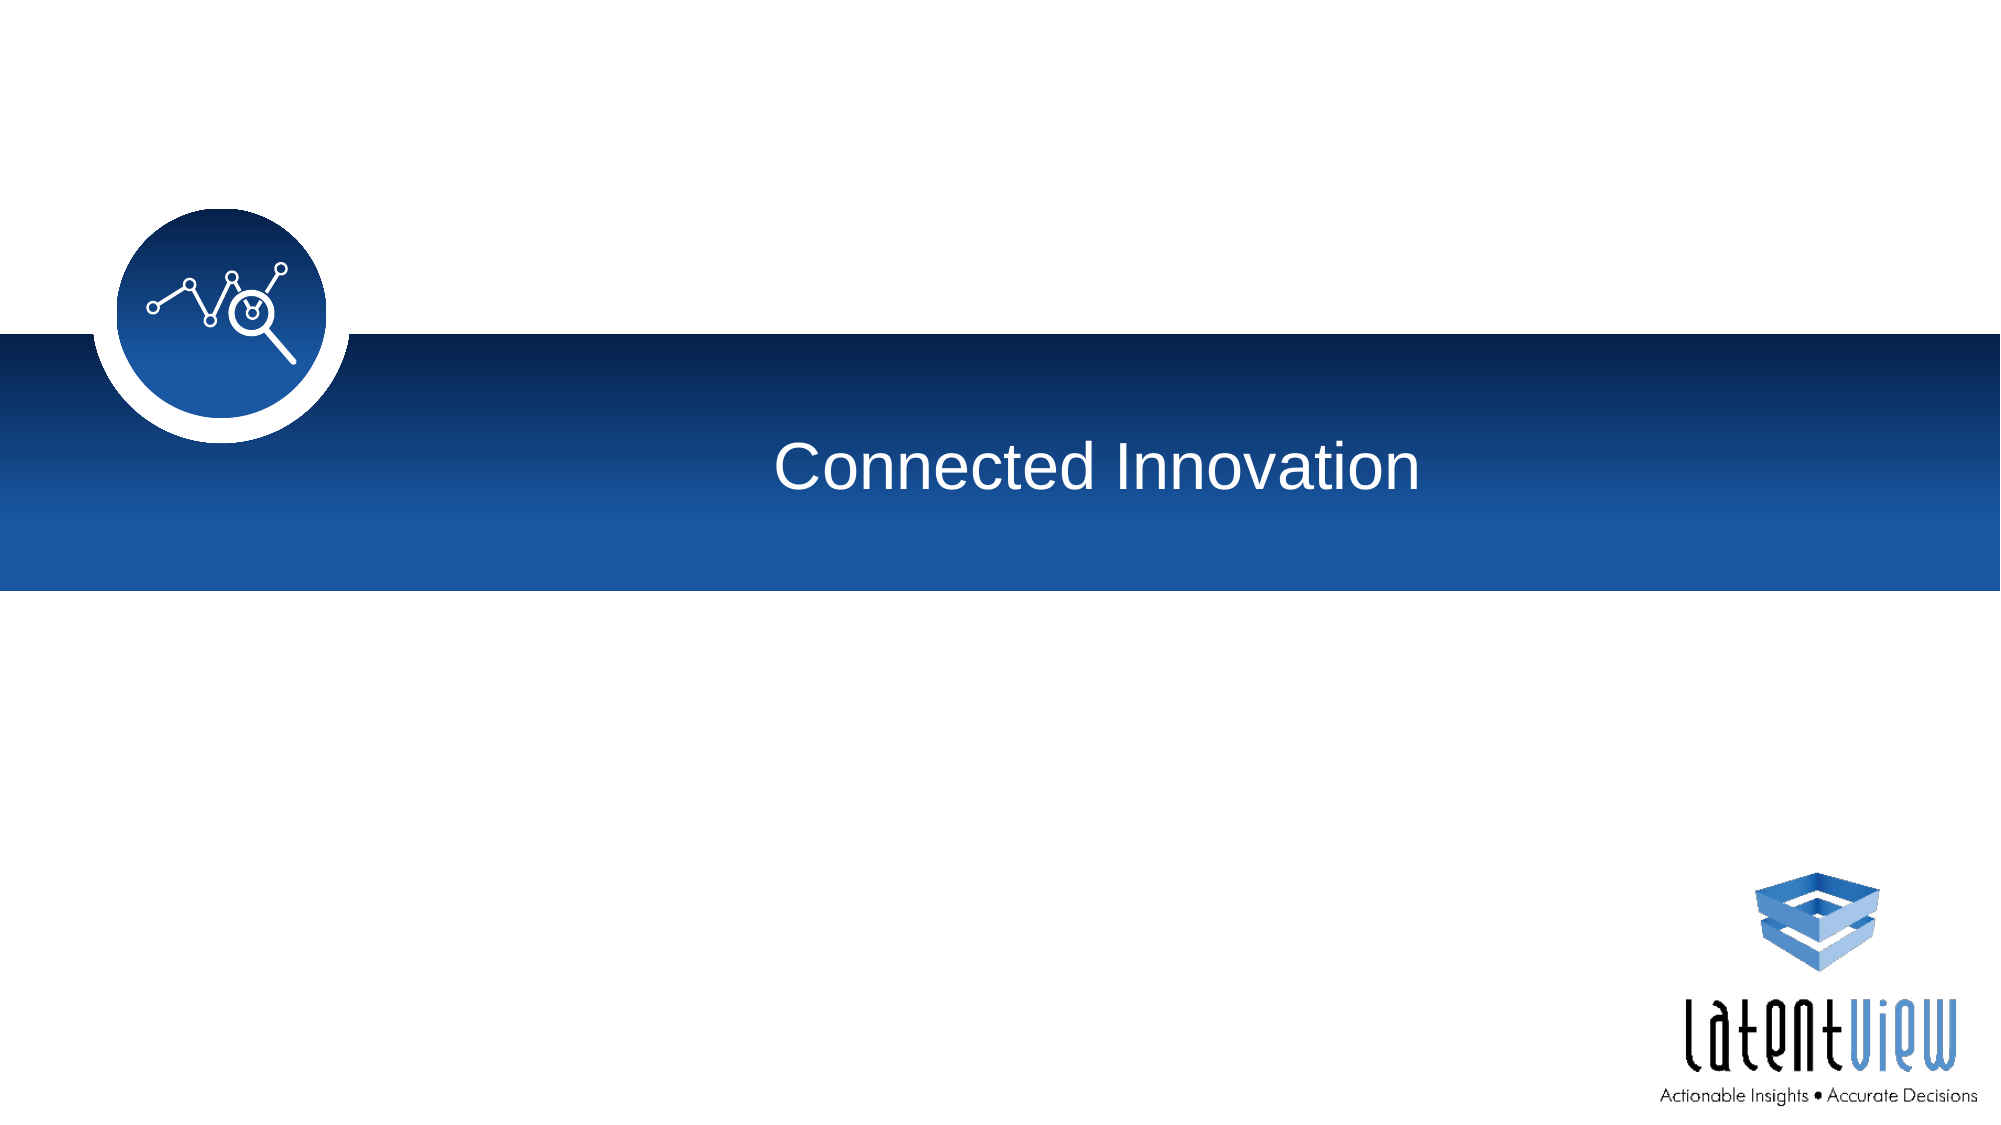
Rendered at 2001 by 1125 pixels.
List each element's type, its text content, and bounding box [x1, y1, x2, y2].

picture [1610, 841, 2001, 1125]
list Connected Innovation [534, 387, 1662, 538]
